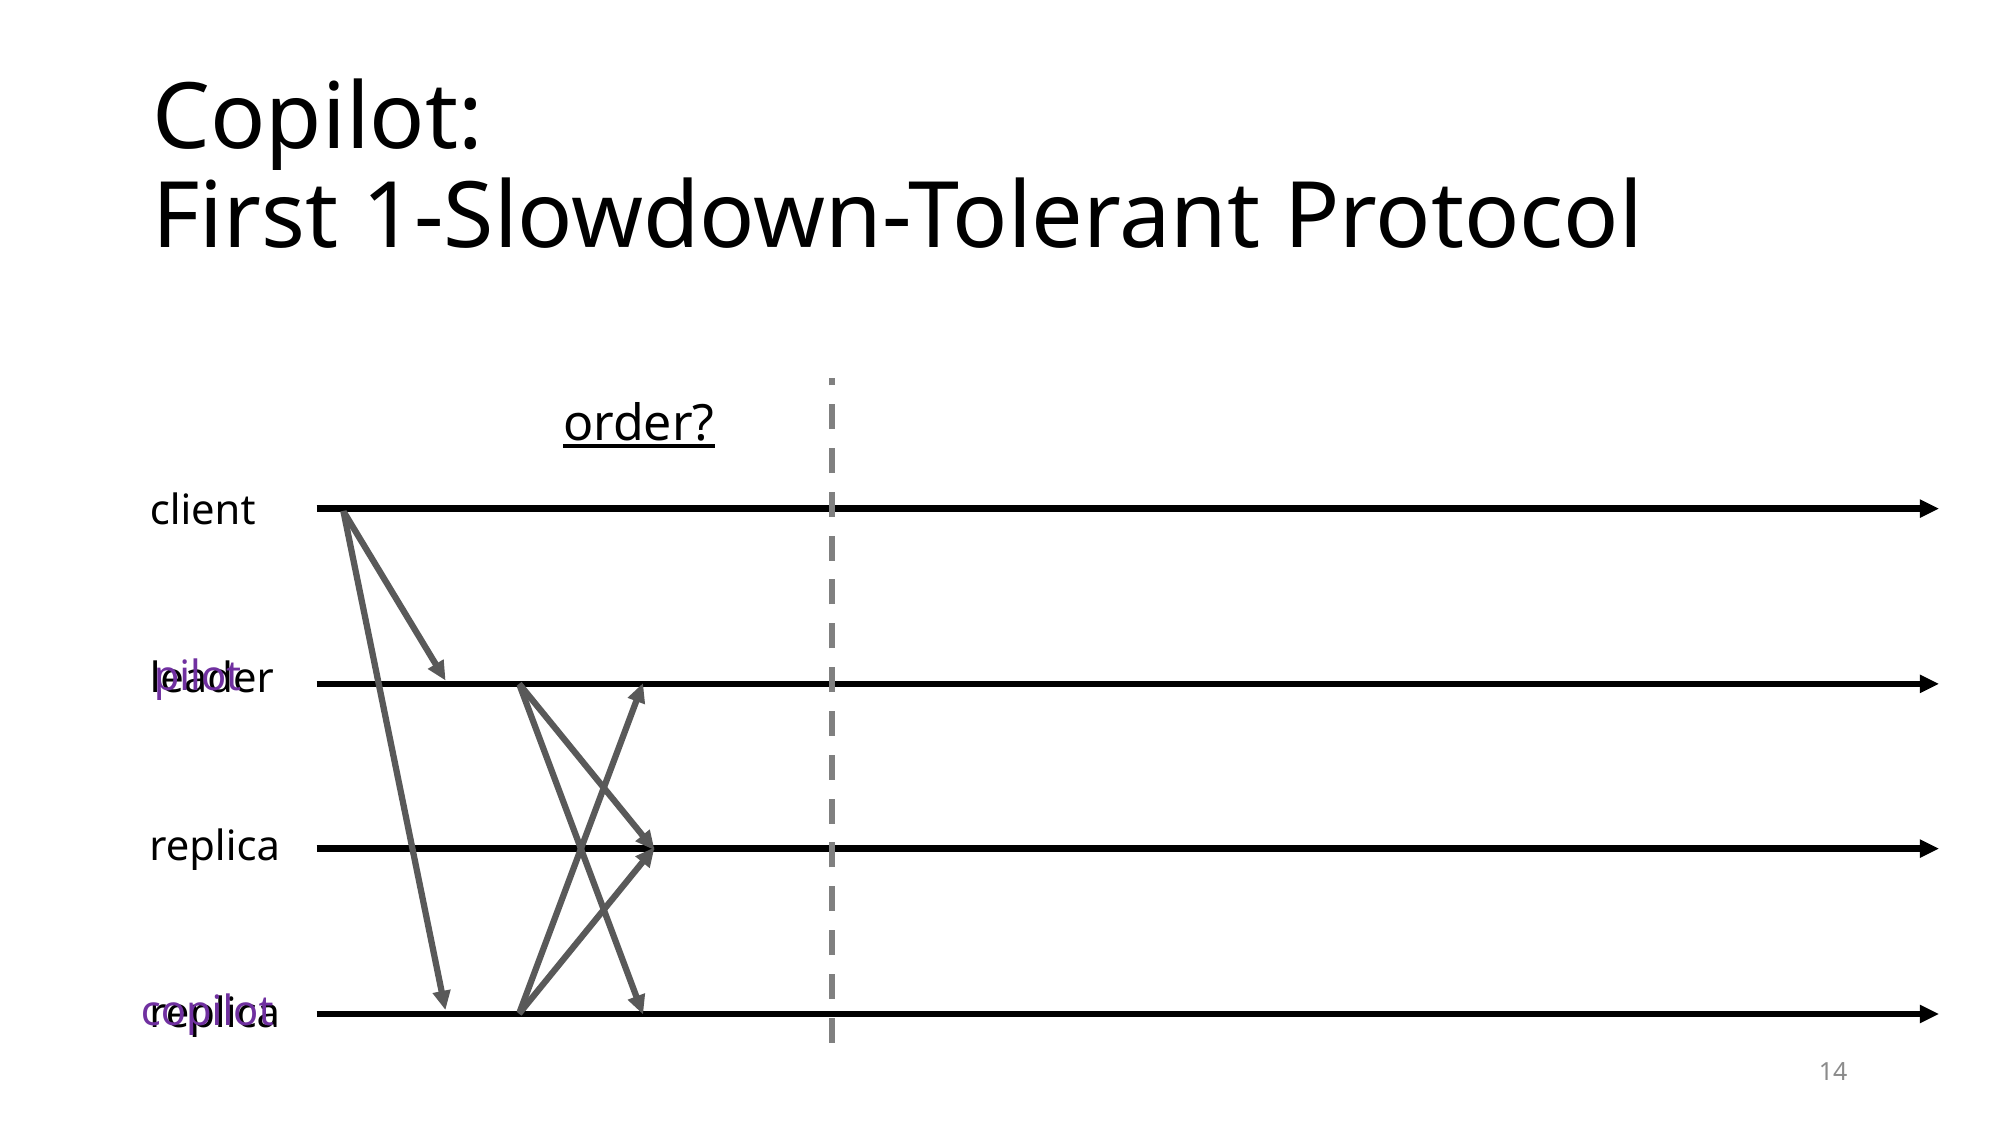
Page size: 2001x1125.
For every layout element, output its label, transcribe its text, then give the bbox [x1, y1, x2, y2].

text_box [125, 641, 293, 1043]
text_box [343, 510, 446, 1010]
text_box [519, 683, 655, 1014]
text_box client [134, 475, 271, 541]
text_box order? [547, 382, 730, 458]
title Copilot: First 1-Slowdown-Tolerant Protocol [137, 59, 1863, 278]
slide_number 14 [1412, 1042, 1863, 1103]
